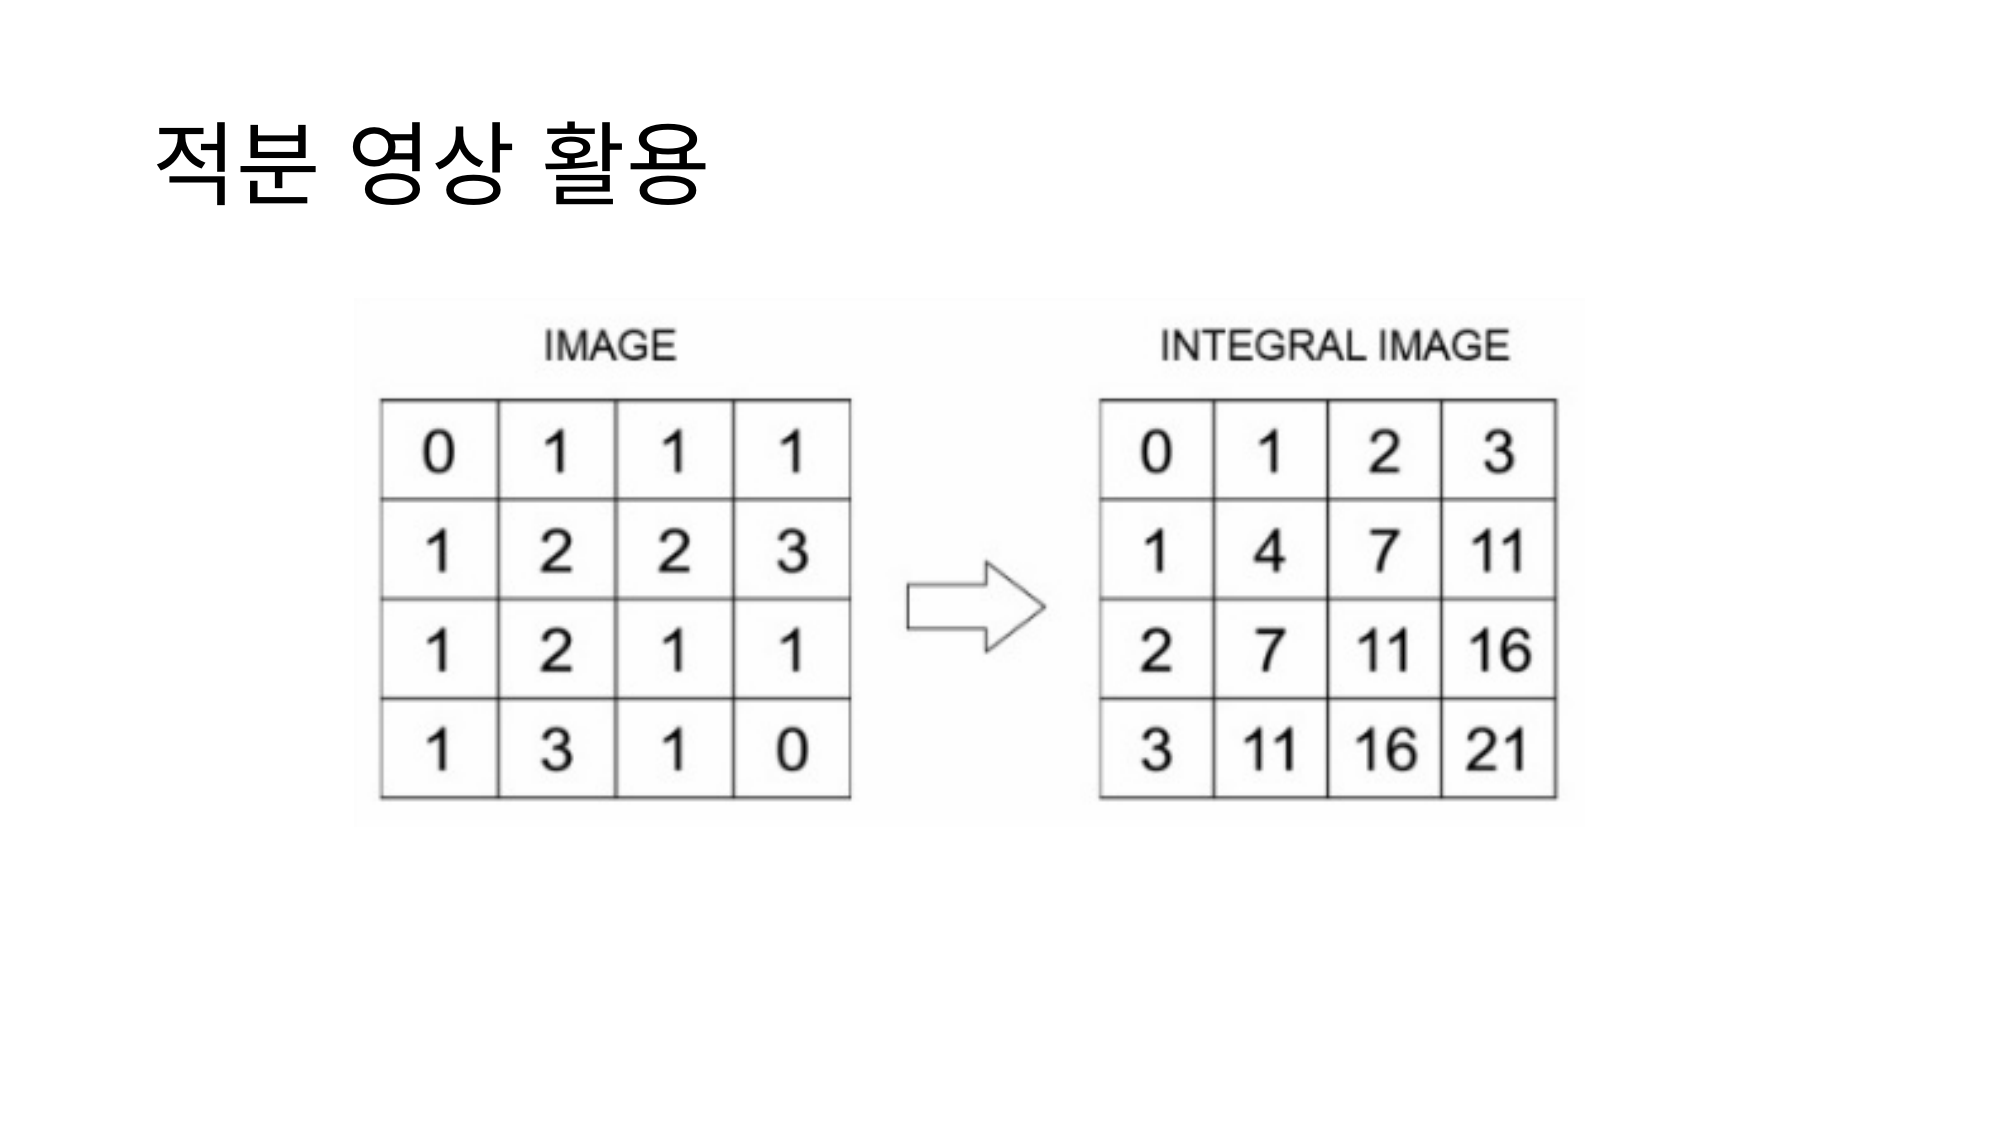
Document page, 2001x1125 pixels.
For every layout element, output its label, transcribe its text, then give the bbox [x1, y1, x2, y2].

picture [354, 298, 1585, 827]
title 적분 영상 활용 [137, 59, 1863, 278]
